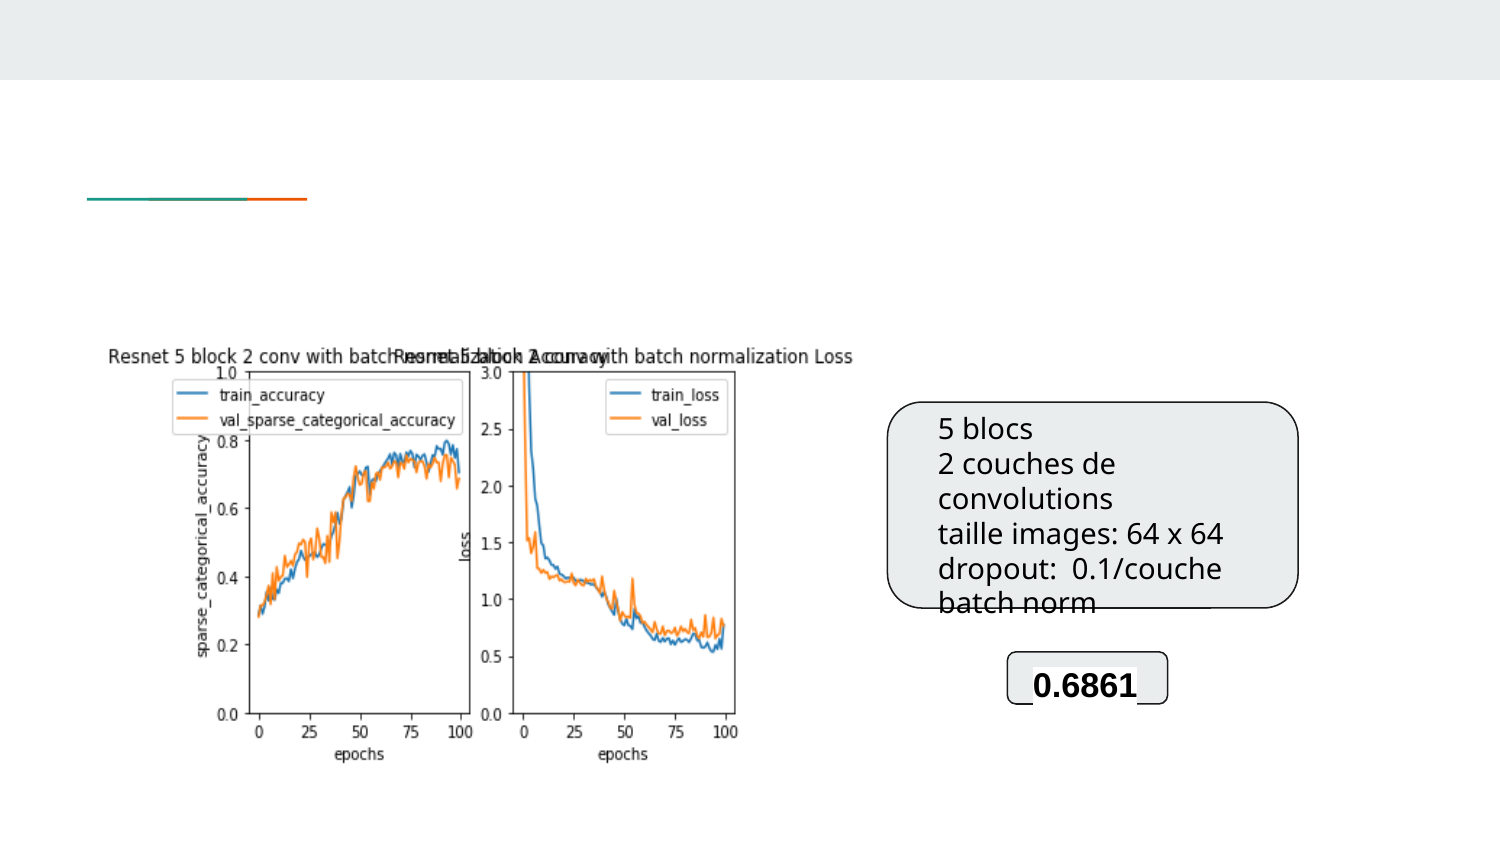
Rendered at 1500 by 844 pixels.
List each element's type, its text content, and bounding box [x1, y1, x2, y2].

text_box [887, 402, 1293, 609]
text_box 0.6861 [1017, 642, 1168, 725]
text_box 5 blocs 2 couches de convolutions taille images: 64 x 64 dropout: 0.1/couche batch norm [922, 395, 1299, 593]
picture [93, 340, 873, 779]
text_box [1007, 651, 1017, 704]
